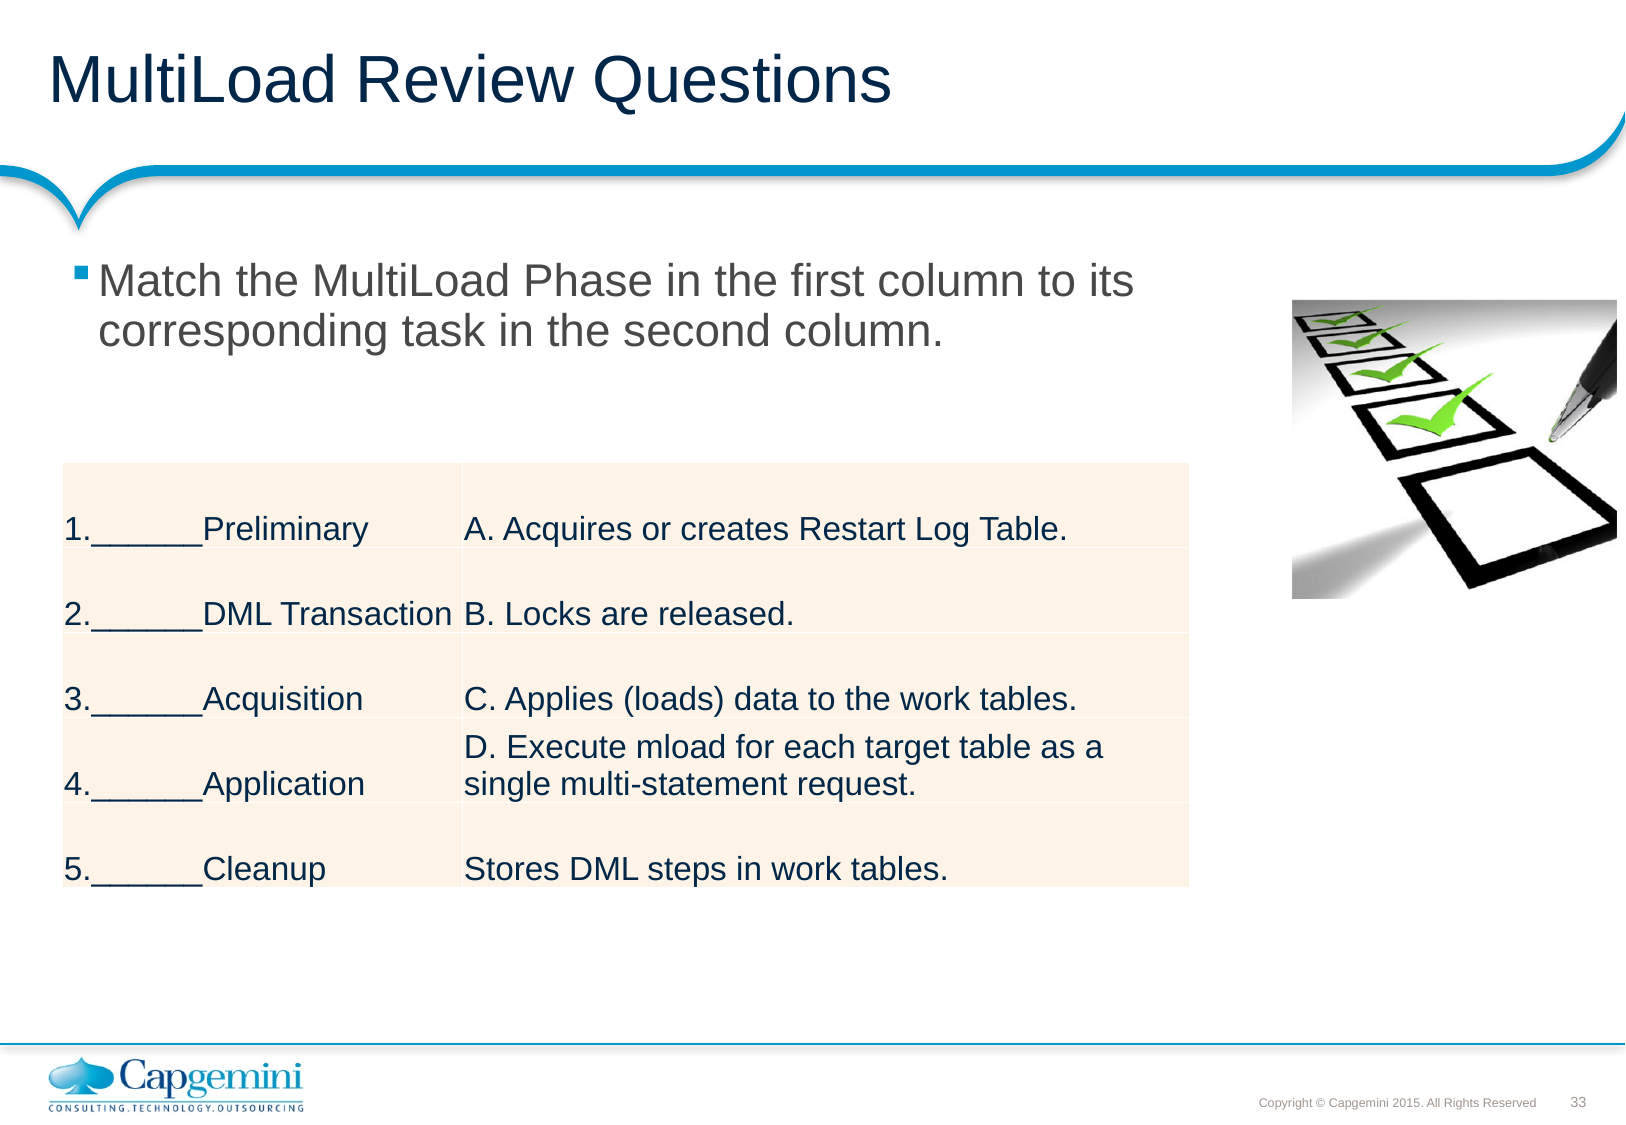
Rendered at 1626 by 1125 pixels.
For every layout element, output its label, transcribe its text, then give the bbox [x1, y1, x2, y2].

picture [48, 1056, 304, 1113]
picture [1292, 299, 1617, 599]
table_cell Stores DML steps in work tables. [463, 803, 1189, 887]
list Match the MultiLoad Phase in the first column to its corresponding task in the second column. [53, 245, 1277, 1007]
table_cell B. Locks are released. [463, 548, 1189, 632]
title MultiLoad Review Questions [0, 0, 1625, 165]
table_cell 4.______Application [63, 718, 462, 802]
table_cell C. Applies (loads) data to the work tables. [463, 633, 1189, 717]
table_cell 2.______DML Transaction [63, 548, 462, 632]
table_header 1.______Preliminary [63, 463, 462, 547]
table_header A. Acquires or creates Restart Log Table. [463, 463, 1189, 547]
table_cell 5.______Cleanup [63, 803, 462, 887]
table_cell 3.______Acquisition [63, 633, 462, 717]
table_cell D. Execute mload for each target table as a single multi-statement request. [463, 718, 1189, 802]
